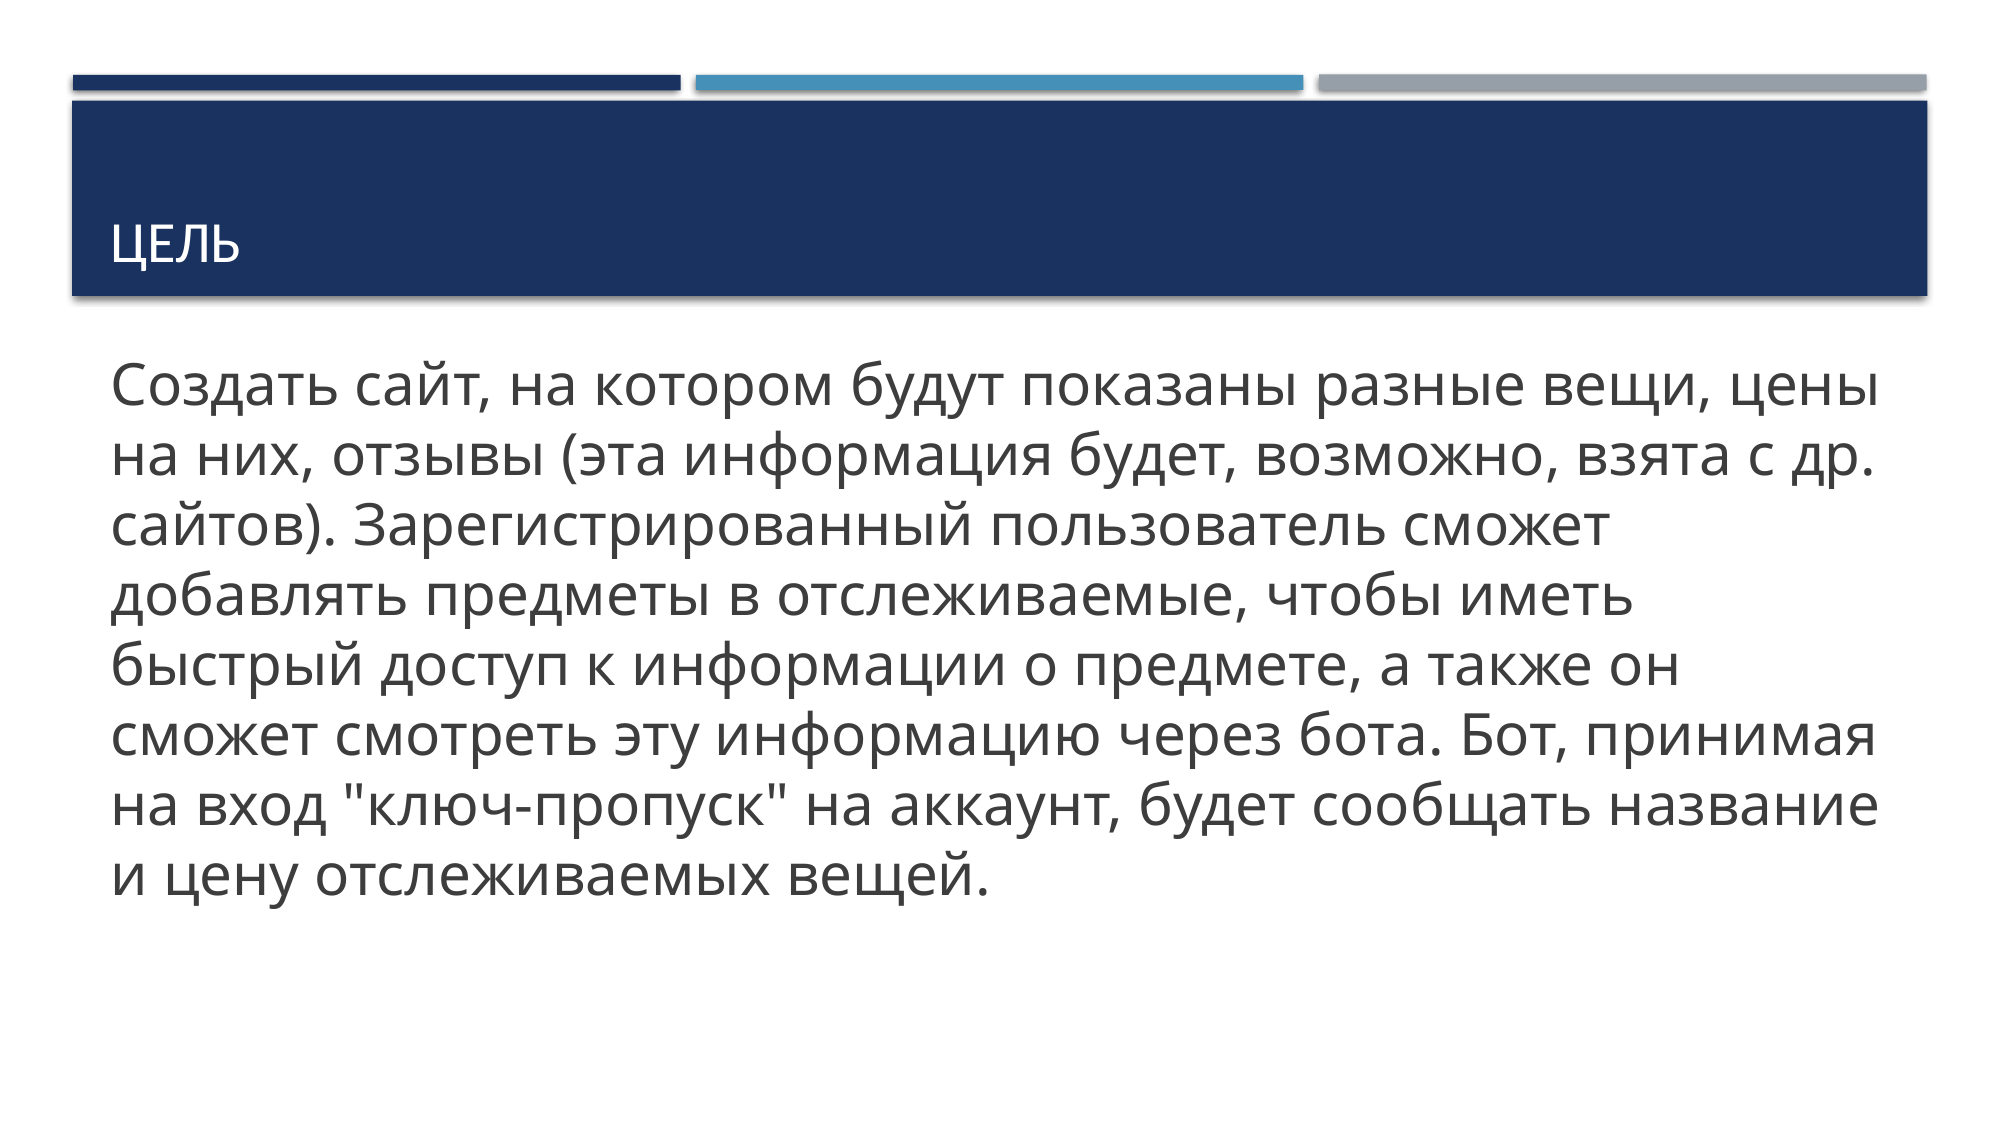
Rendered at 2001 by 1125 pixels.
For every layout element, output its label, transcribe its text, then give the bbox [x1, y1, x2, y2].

title Цель [95, 115, 1905, 282]
list Создать сайт, на котором будут показаны разные вещи, цены на них, отзывы (эта информация будет, возможно, взята с др. сайтов). Зарегистрированный пользователь сможет добавлять предметы в отслеживаемые, чтобы иметь быстрый доступ к информации о предмете, а также он сможет смотреть эту информацию через бота. Бот, принимая на вход "ключ-пропуск" на аккаунт, будет сообщать название и цену отслеживаемых вещей. [95, 357, 1905, 962]
